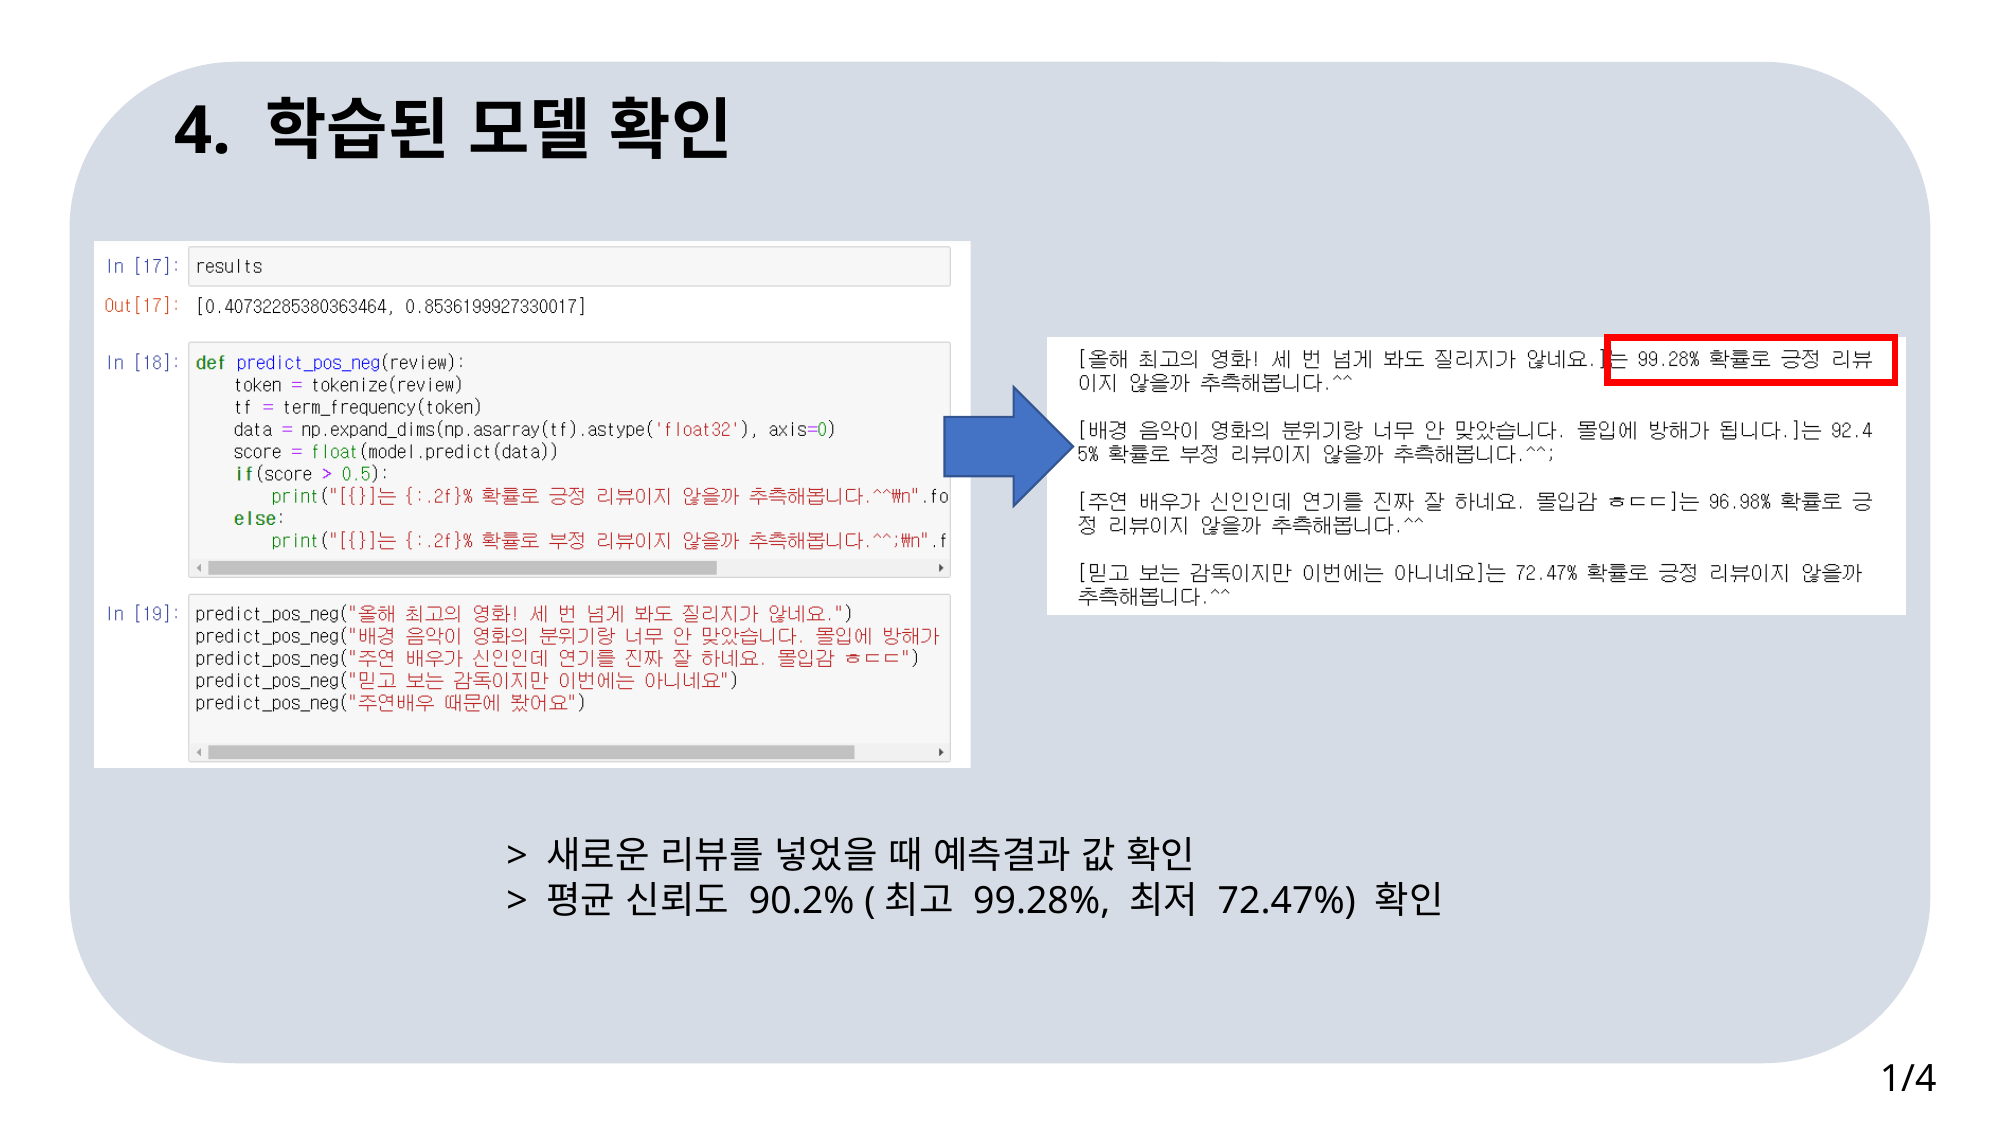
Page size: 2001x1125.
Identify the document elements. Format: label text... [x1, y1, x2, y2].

text_box > 새로운 리뷰를 넣었을 때 예측결과 값 확인 > 평균 신뢰도 90.2% (최고 99.28%, 최저 72.47%) 확인 [491, 824, 1470, 929]
text_box [971, 384, 1047, 509]
text_box 1/4 [1865, 1046, 1952, 1107]
text_box [68, 60, 1932, 1065]
text_box 4. 학습된 모델 확인 [160, 79, 767, 174]
picture [1047, 337, 1906, 615]
picture [93, 241, 971, 768]
